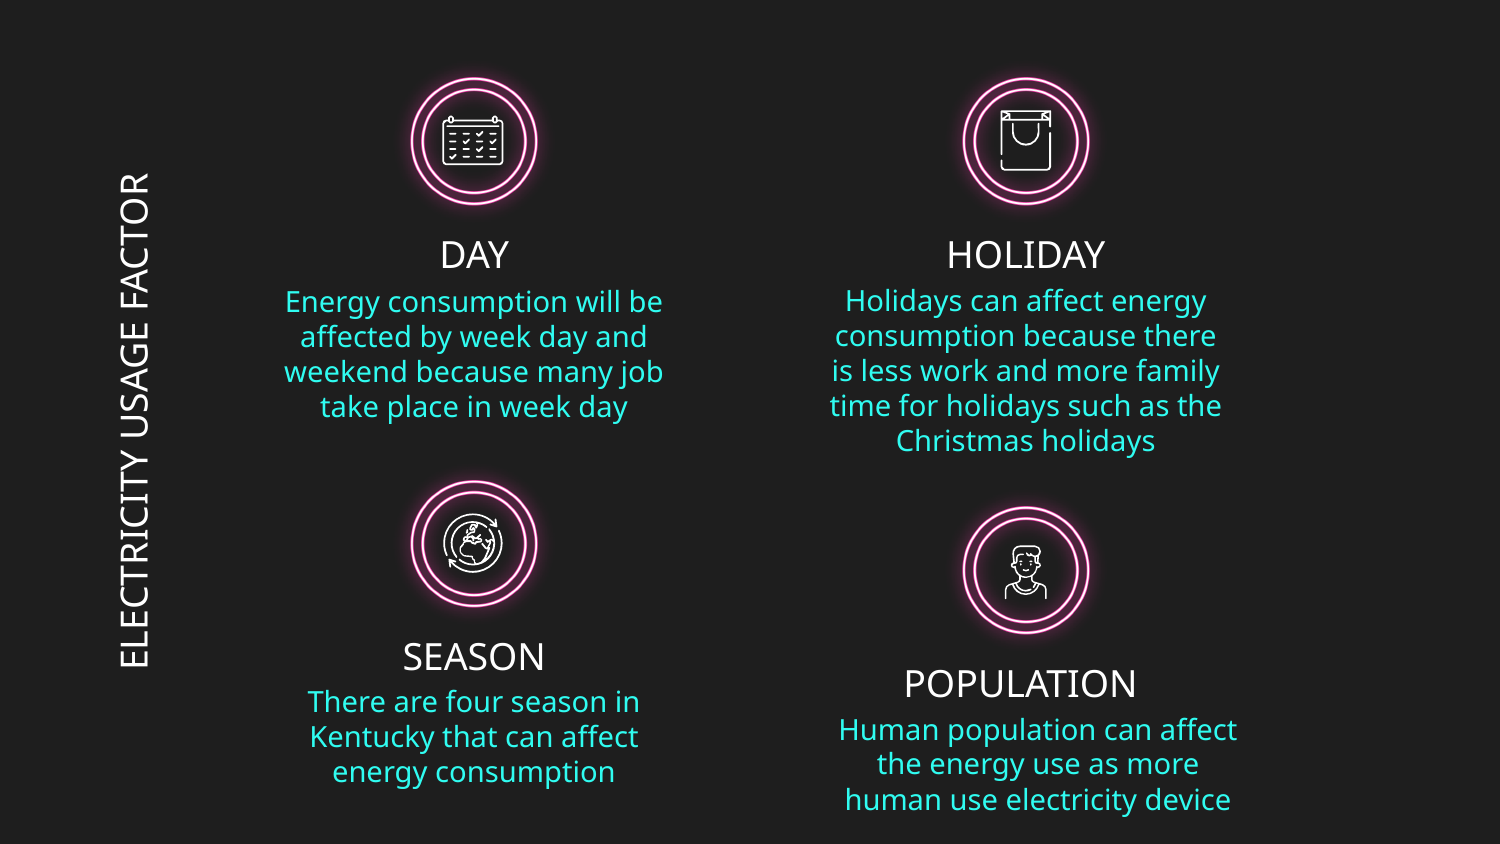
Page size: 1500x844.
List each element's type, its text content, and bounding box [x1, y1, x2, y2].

title ELECTRICITY USAGE FACTOR [79, 122, 186, 723]
title DAY [346, 196, 603, 268]
picture [385, 51, 563, 230]
picture [936, 51, 1115, 230]
title HOLIDAY [897, 196, 1154, 266]
title SEASON [346, 597, 603, 668]
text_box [1000, 109, 1052, 171]
subtitle Energy consumption will be affected by week day and weekend because many job take place in week day [259, 268, 689, 412]
picture [385, 454, 563, 633]
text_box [1004, 545, 1048, 600]
text_box Human population can affect the energy use as more human use electricity device [811, 695, 1266, 840]
text_box POPULATION [872, 625, 1169, 695]
picture [936, 480, 1115, 659]
subtitle There are four season in Kentucky that can affect energy consumption [259, 668, 689, 781]
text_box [443, 513, 503, 573]
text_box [442, 115, 504, 166]
subtitle Holidays can affect energy consumption because there is less work and more family time for holidays such as the Christmas holidays [811, 266, 1241, 411]
